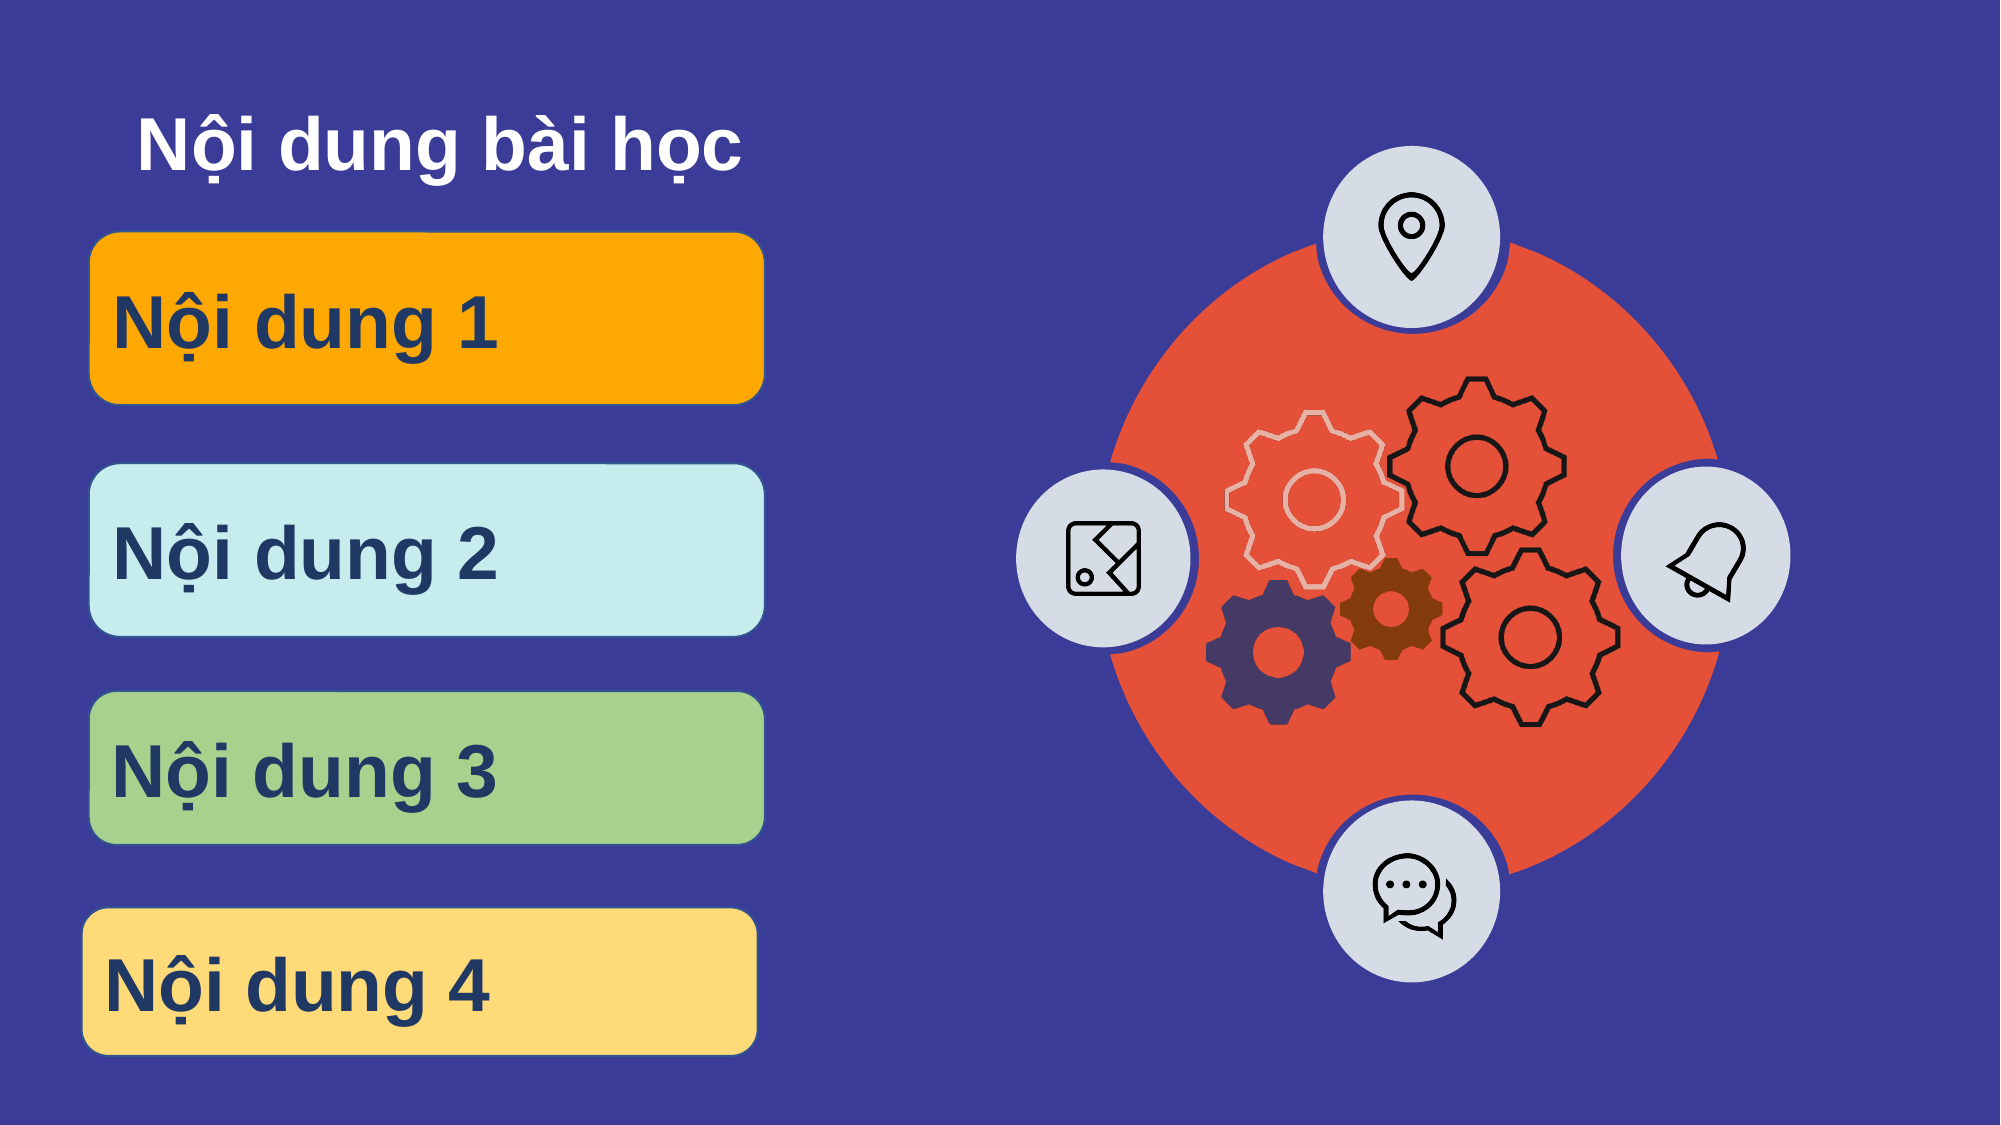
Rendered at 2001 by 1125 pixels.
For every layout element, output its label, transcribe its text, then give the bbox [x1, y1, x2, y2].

text_box Nội dung 1 [87, 230, 766, 407]
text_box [1016, 145, 1791, 983]
text_box Nội dung bài học [55, 88, 826, 193]
text_box Nội dung 4 [80, 906, 759, 1057]
text_box Nội dung 2 [87, 462, 766, 638]
text_box Nội dung 3 [87, 689, 766, 846]
picture [1176, 339, 1657, 764]
